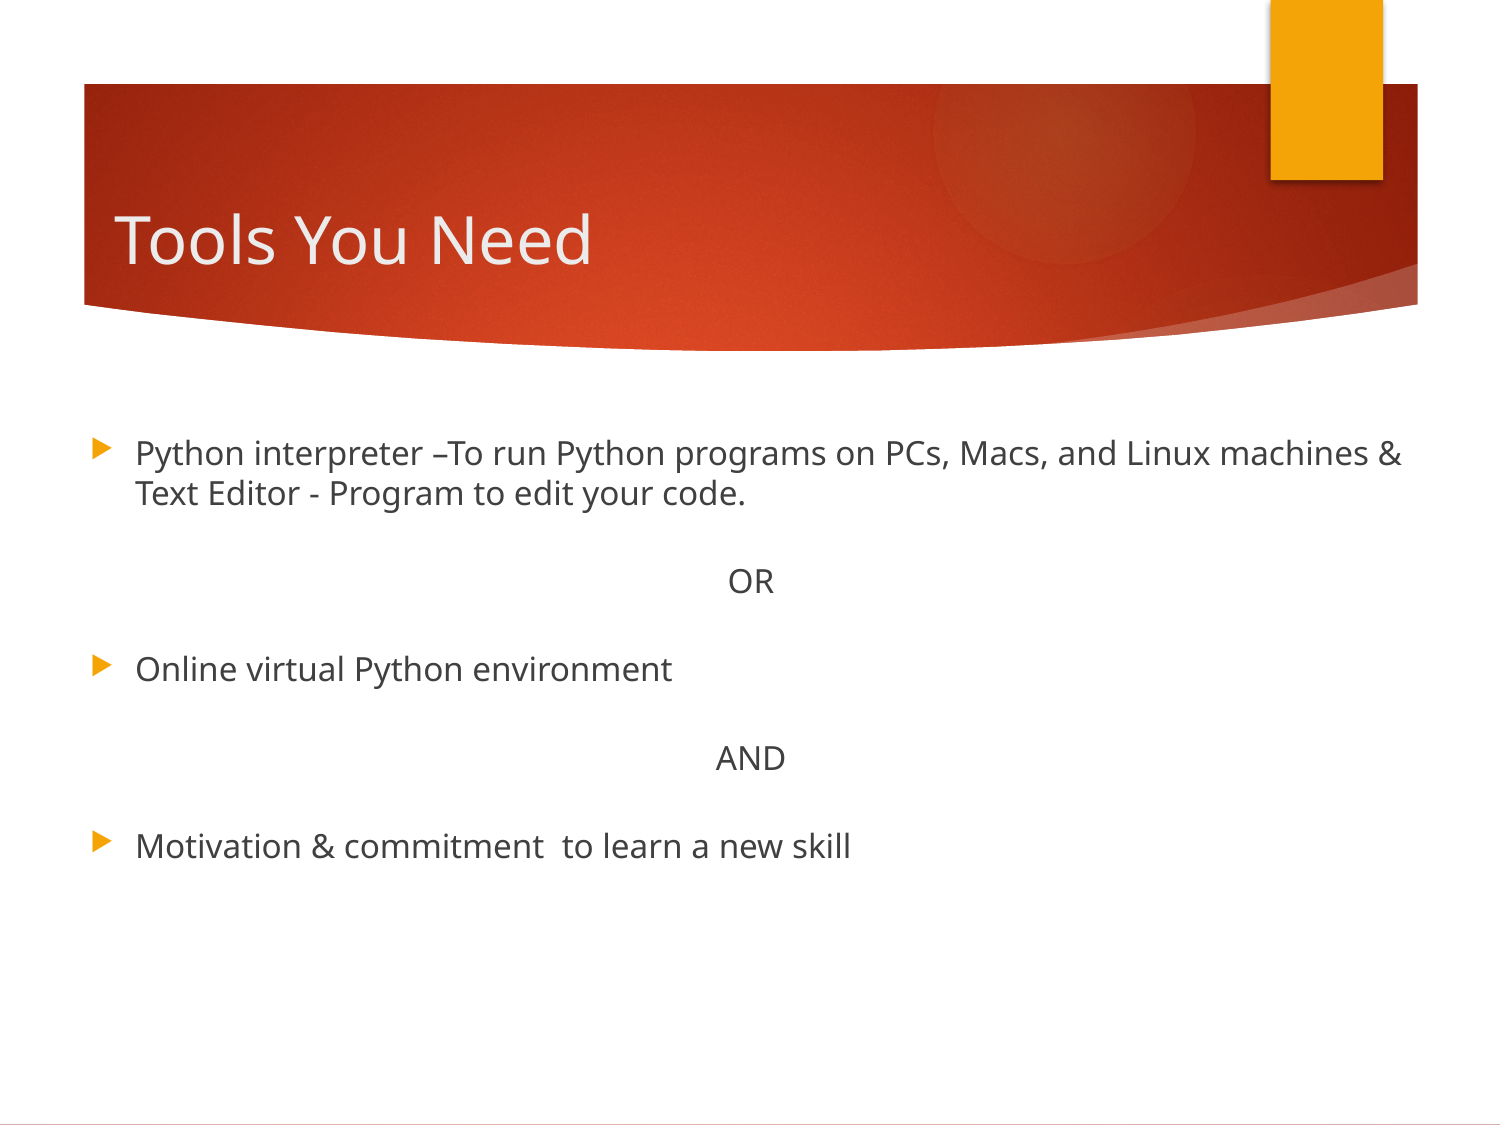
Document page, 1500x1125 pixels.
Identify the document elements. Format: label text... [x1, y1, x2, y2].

list Python interpreter –To run Python programs on PCs, Macs, and Linux machines & Text Editor - Program to edit your code. OR Online virtual Python environment AND Motivation & commitment to learn a new skill [75, 425, 1425, 875]
title Tools You Need [99, 162, 1338, 313]
